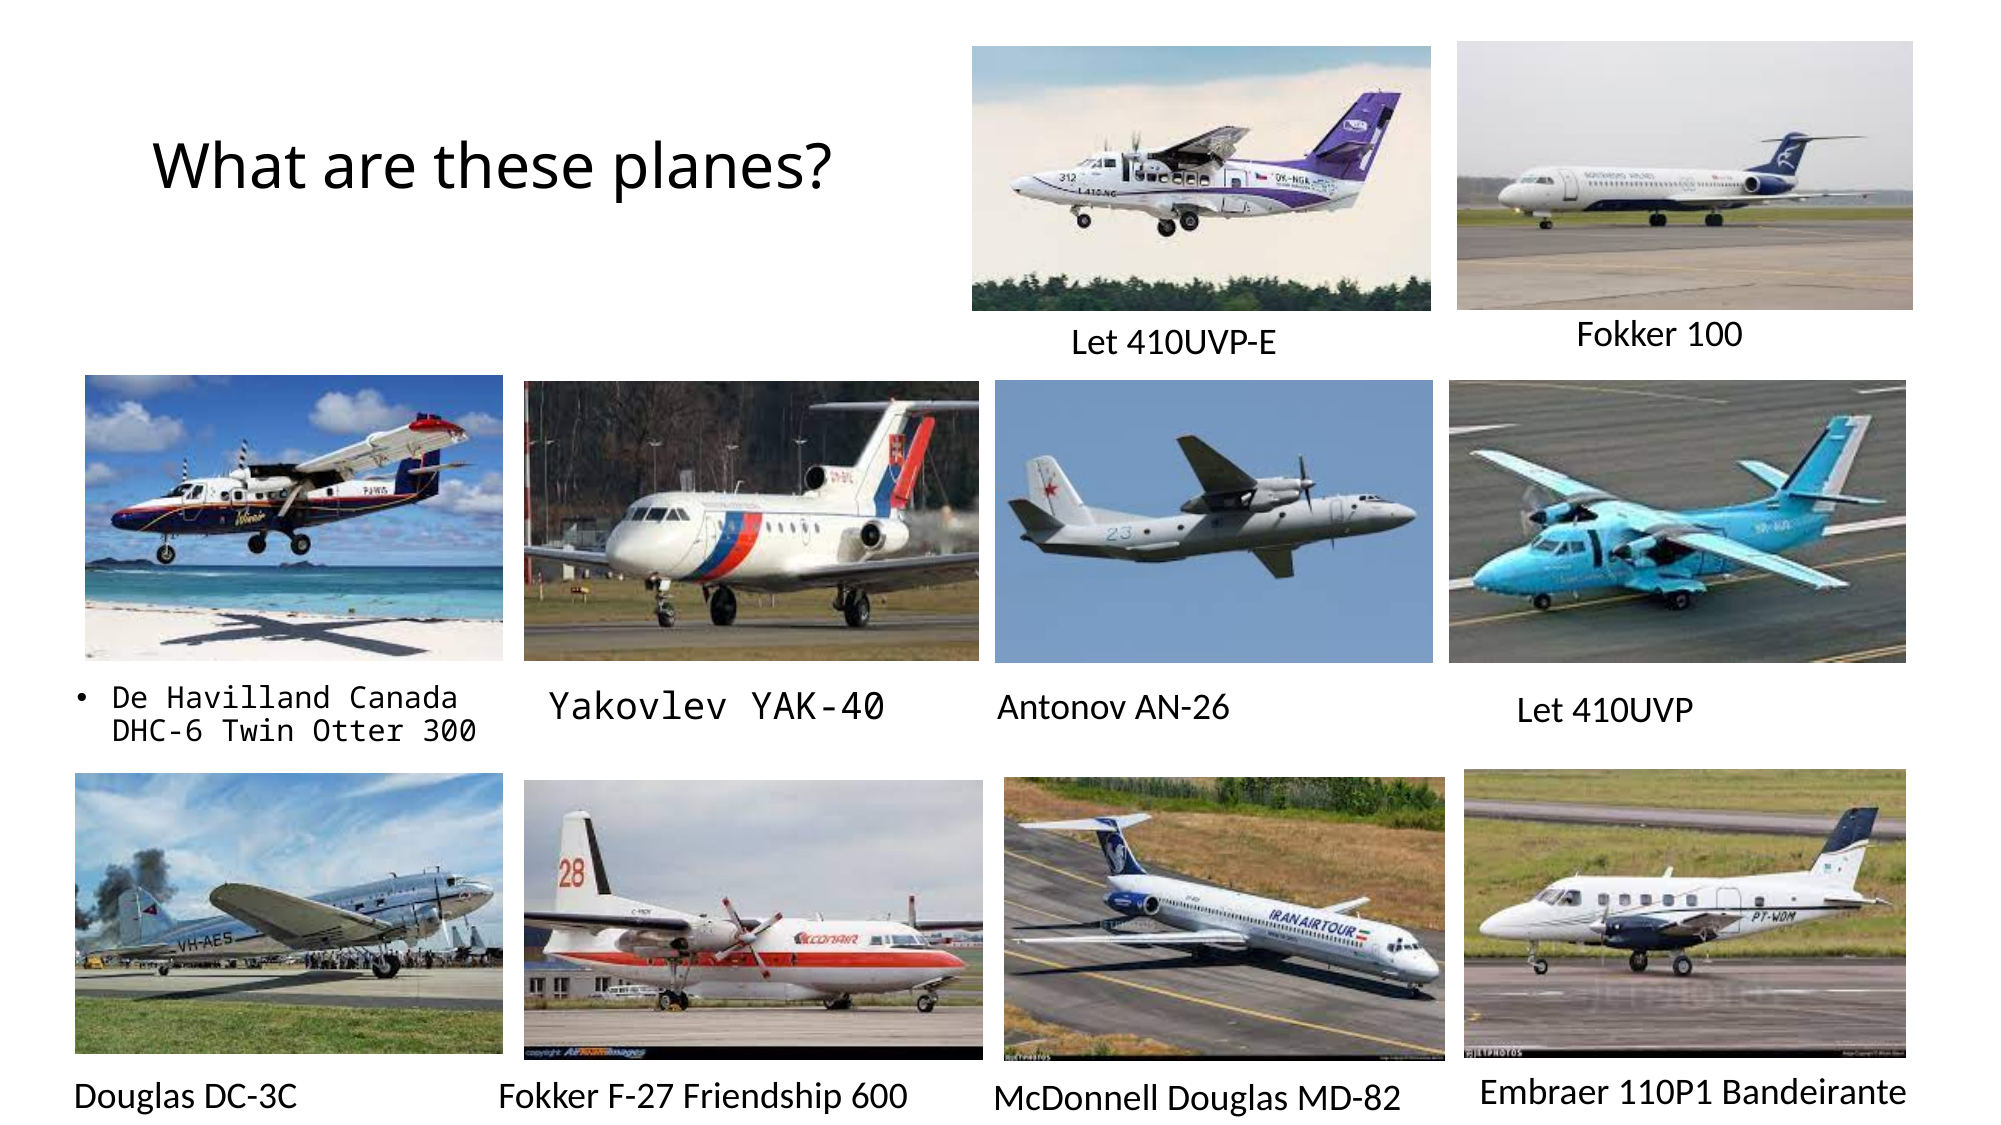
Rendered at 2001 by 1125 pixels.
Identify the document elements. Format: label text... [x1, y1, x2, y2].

text_box Embraer 110P1 Bandeirante [1464, 1059, 1941, 1120]
list De Havilland Canada DHC-6 Twin Otter 300 [61, 674, 498, 778]
text_box Fokker F-27 Friendship 600 [483, 1063, 947, 1124]
picture [1449, 380, 1906, 663]
picture [1004, 777, 1445, 1061]
text_box Antonov AN-26 [982, 674, 1473, 735]
text_box Let 410UVP [1502, 677, 1939, 738]
text_box McDonnell Douglas MD-82 [978, 1065, 1442, 1125]
picture [972, 46, 1431, 311]
picture [524, 381, 979, 661]
title What are these planes? [137, 59, 929, 278]
text_box Douglas DC-3C [59, 1063, 480, 1124]
text_box Fokker 100 [1561, 301, 1929, 361]
picture [995, 380, 1433, 663]
picture [524, 780, 983, 1060]
text_box Yakovlev YAK-40 [533, 674, 982, 735]
picture [1464, 769, 1906, 1058]
picture [75, 773, 503, 1054]
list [85, 375, 503, 661]
picture [1457, 41, 1913, 310]
text_box Let 410UVP-E [1056, 309, 1444, 370]
